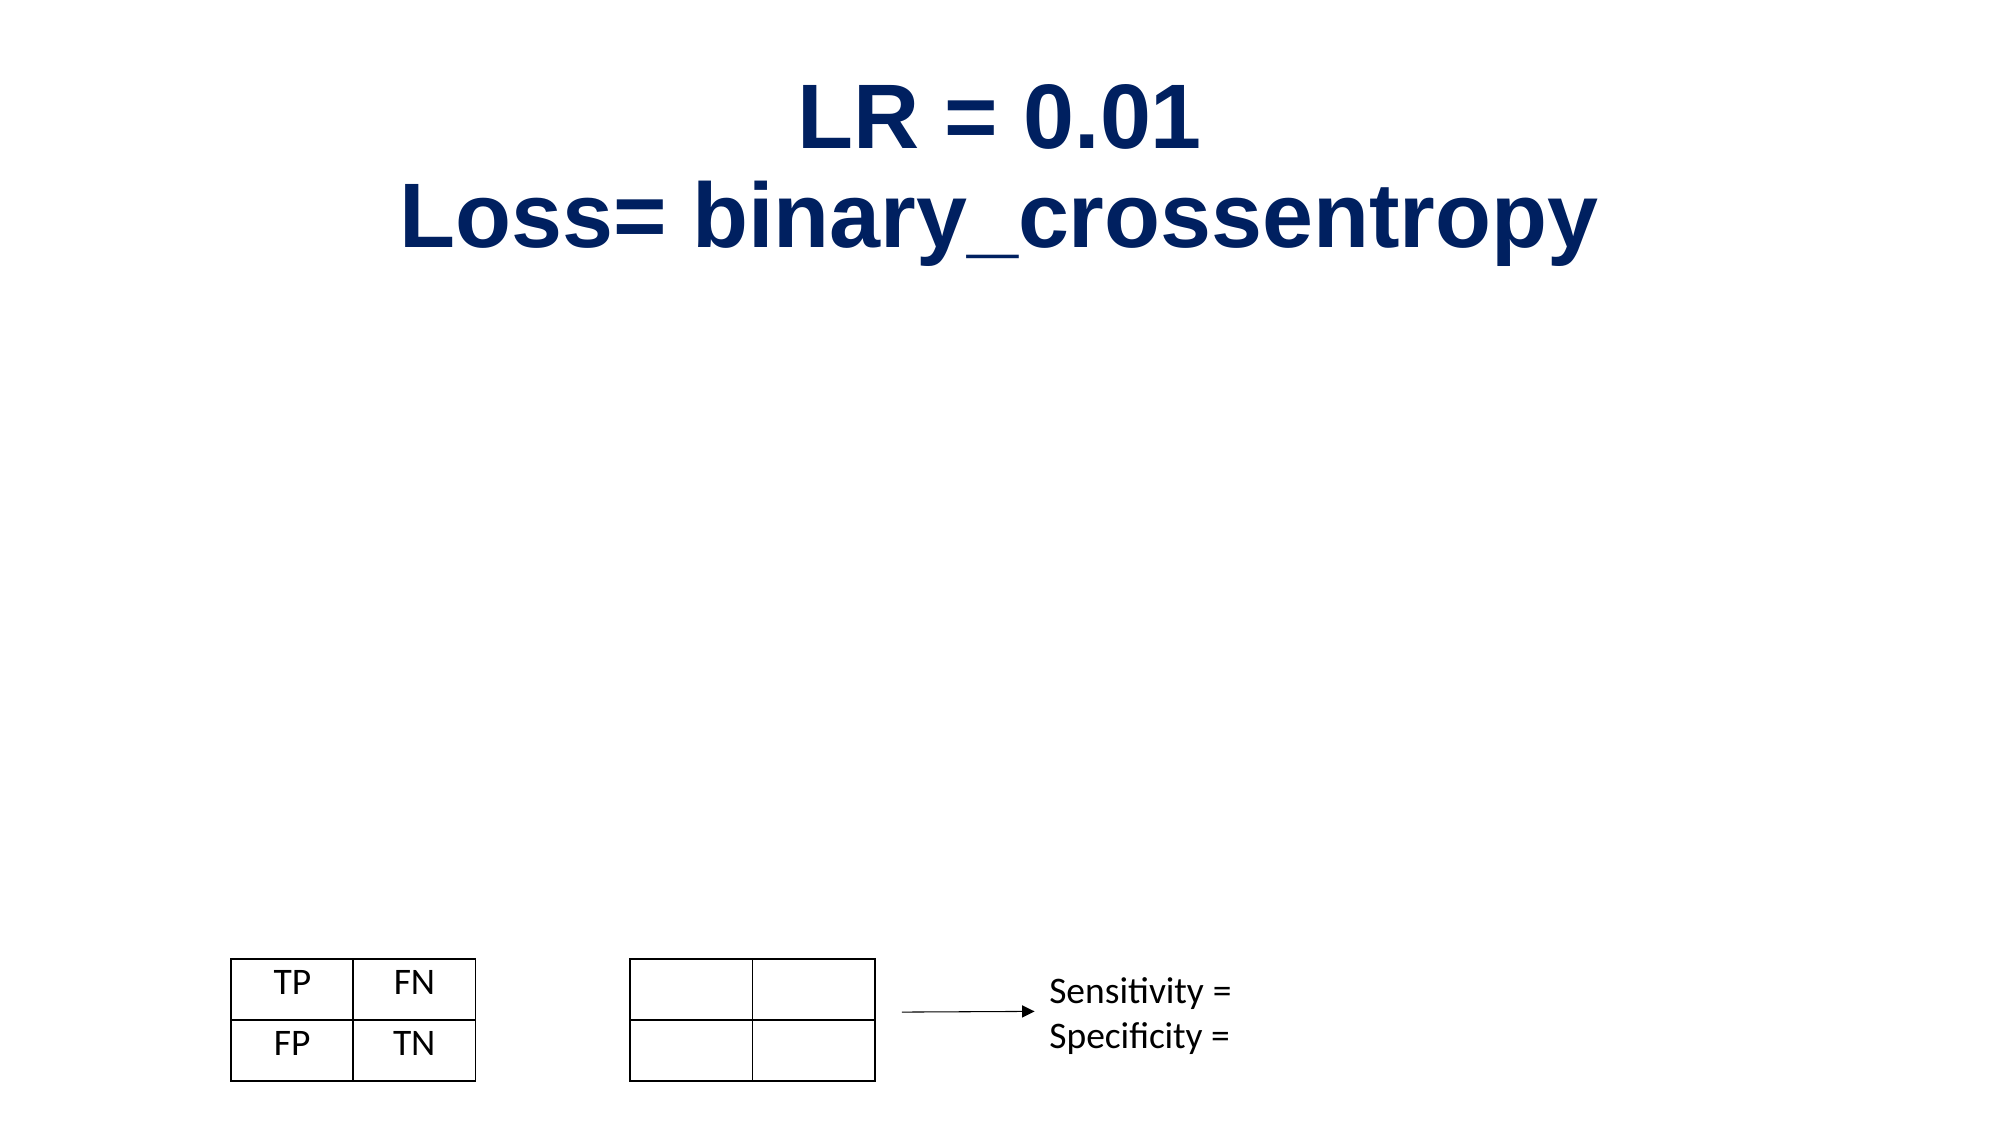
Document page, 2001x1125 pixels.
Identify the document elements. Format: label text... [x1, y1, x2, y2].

table_cell [631, 1021, 752, 1080]
table_cell TN [354, 1021, 475, 1080]
table_header [631, 960, 752, 1019]
table_cell [753, 1021, 874, 1080]
text_box Sensitivity = Specificity = [1034, 958, 1247, 1064]
table_header FN [354, 960, 475, 1019]
title LR = 0.01 Loss= binary_crossentropy [137, 59, 1863, 278]
table_cell FP [232, 1021, 352, 1080]
table_header TP [232, 960, 352, 1019]
table_header [753, 960, 874, 1019]
